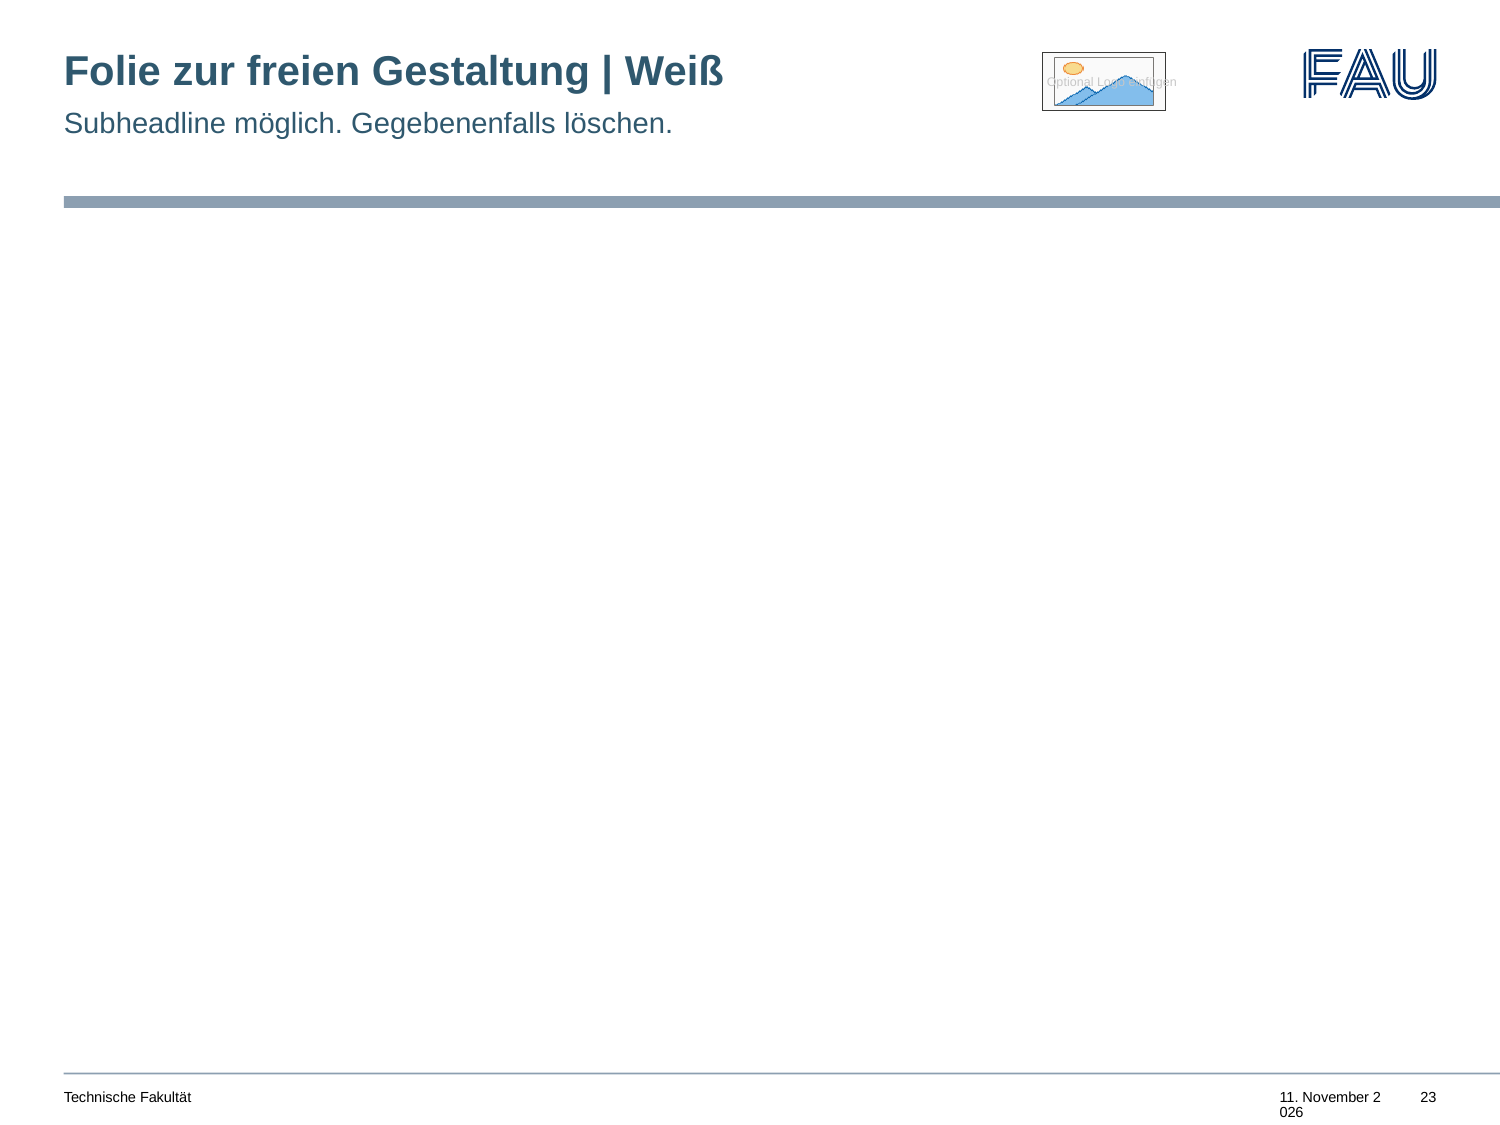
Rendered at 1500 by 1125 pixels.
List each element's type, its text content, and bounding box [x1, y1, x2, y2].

slide_number 6. März 2022 [1279, 1088, 1387, 1106]
picture [1037, 49, 1171, 113]
slide_number 23 [1406, 1088, 1437, 1106]
list Subheadline möglich. Gegebenenfalls löschen. [63, 100, 906, 137]
title Folie zur freien Gestaltung | Weiß [63, 49, 906, 95]
footer Technische Fakultät [63, 1088, 737, 1106]
